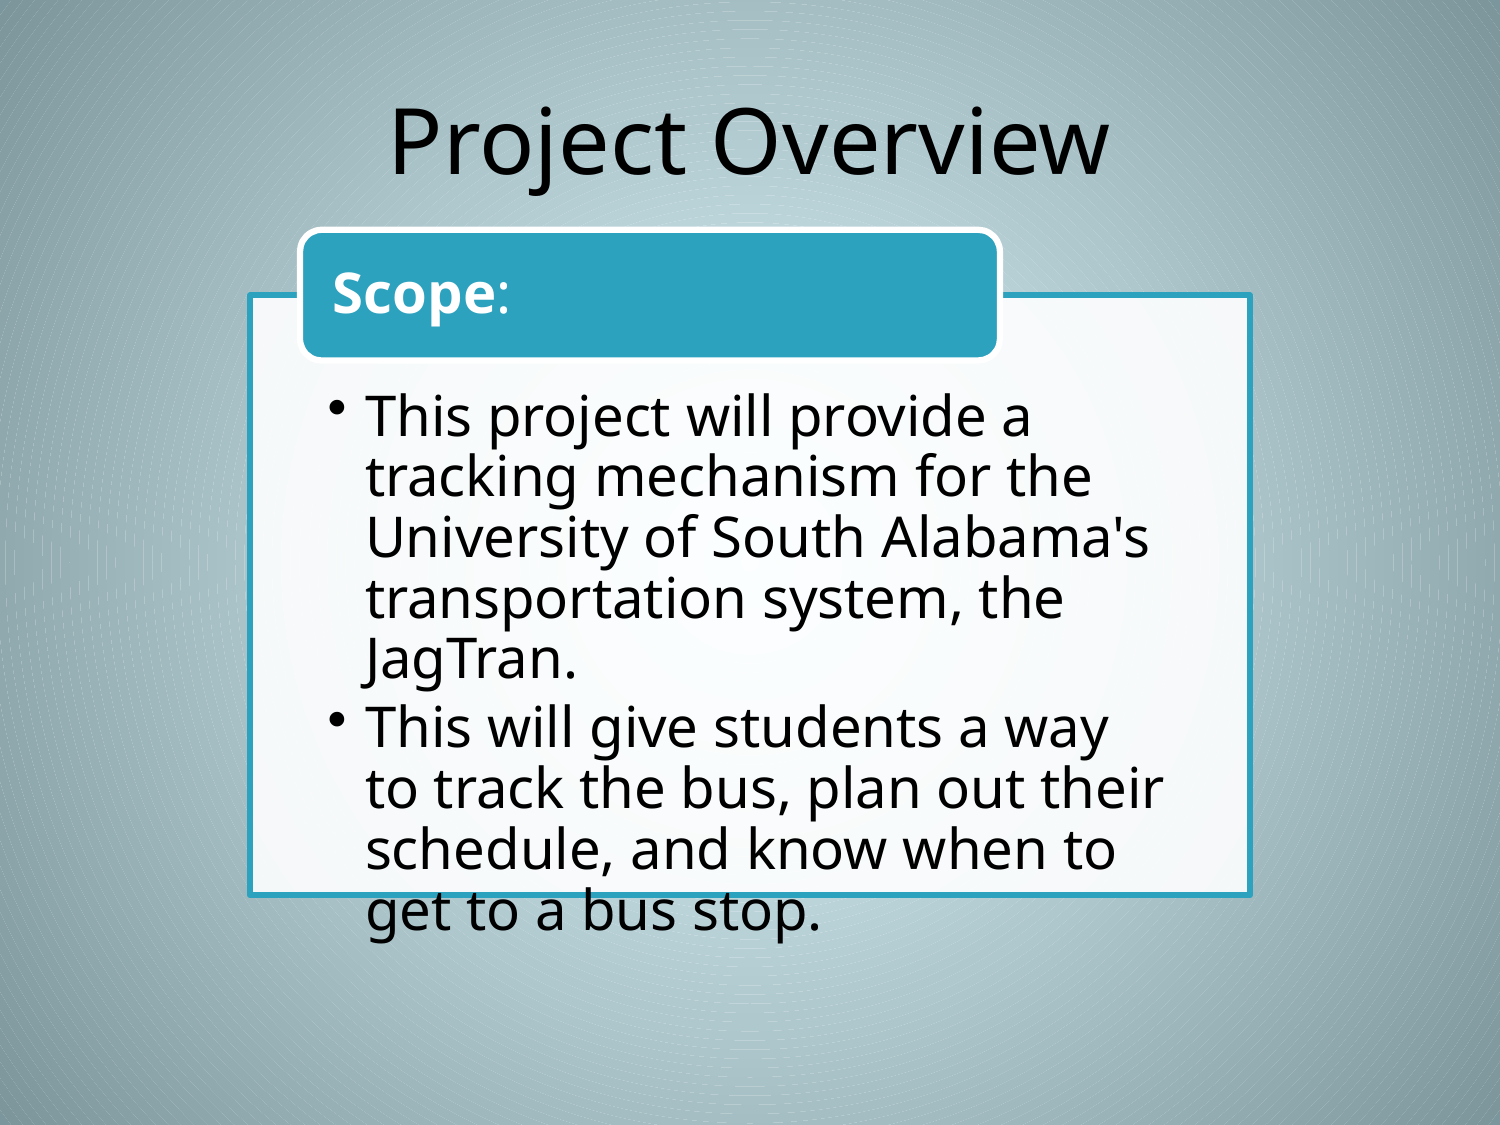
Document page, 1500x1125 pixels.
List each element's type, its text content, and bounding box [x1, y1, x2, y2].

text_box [249, 228, 1251, 897]
title Project Overview [74, 44, 1425, 233]
